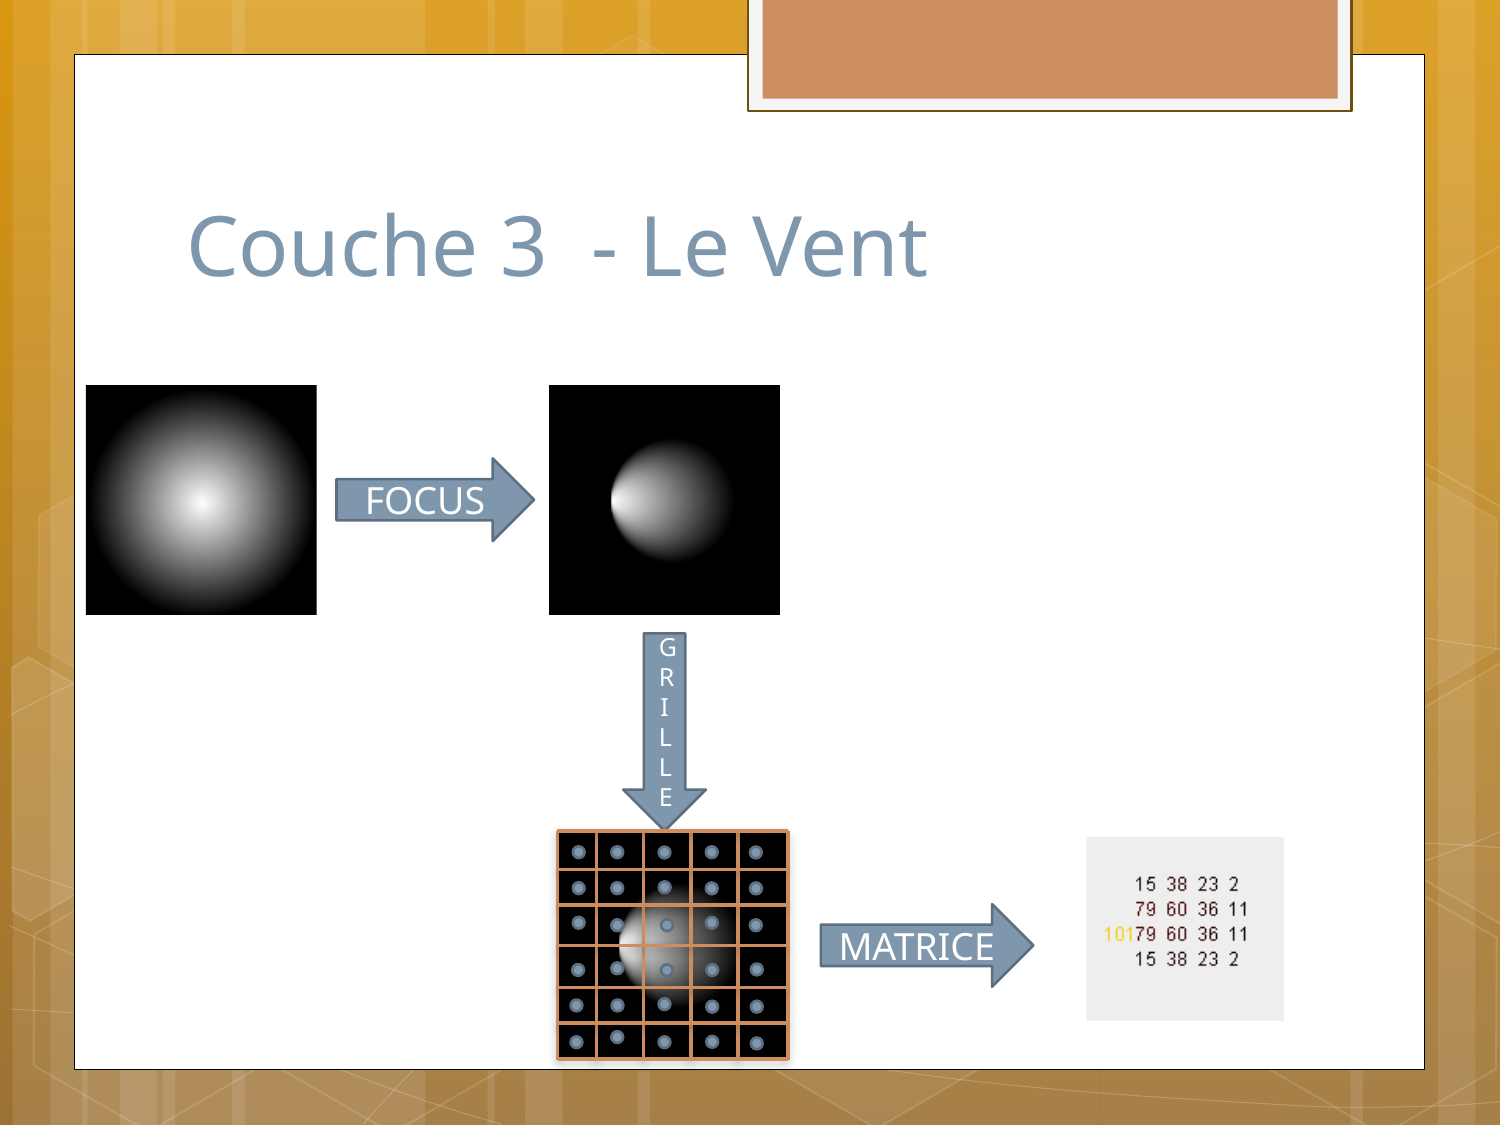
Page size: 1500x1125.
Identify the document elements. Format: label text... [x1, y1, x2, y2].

text_box GR I L L E [622, 632, 708, 826]
picture [597, 988, 643, 1022]
picture [644, 832, 690, 869]
picture [739, 870, 787, 904]
picture [739, 906, 787, 945]
picture [558, 988, 596, 1022]
picture [644, 988, 690, 1022]
picture [548, 385, 781, 615]
picture [597, 946, 643, 987]
picture [1086, 836, 1285, 1021]
picture [739, 832, 787, 869]
picture [558, 870, 596, 904]
picture [739, 946, 787, 987]
picture [692, 988, 737, 1022]
picture [644, 946, 690, 987]
picture [692, 906, 737, 945]
picture [597, 870, 643, 904]
picture [692, 946, 737, 987]
picture [597, 1024, 643, 1058]
picture [85, 385, 317, 615]
picture [692, 1024, 737, 1058]
picture [558, 1024, 596, 1058]
picture [644, 906, 690, 945]
text_box MATRICE [819, 902, 1035, 988]
picture [558, 832, 596, 869]
picture [597, 906, 643, 945]
picture [558, 946, 596, 987]
picture [739, 988, 787, 1022]
picture [739, 1024, 787, 1058]
picture [558, 906, 596, 945]
text_box FOCUS [335, 457, 536, 543]
picture [644, 1024, 690, 1058]
picture [644, 870, 690, 904]
picture [692, 870, 737, 904]
picture [597, 832, 643, 869]
title Couche 3 - Le Vent [171, 113, 1324, 302]
picture [692, 832, 737, 869]
